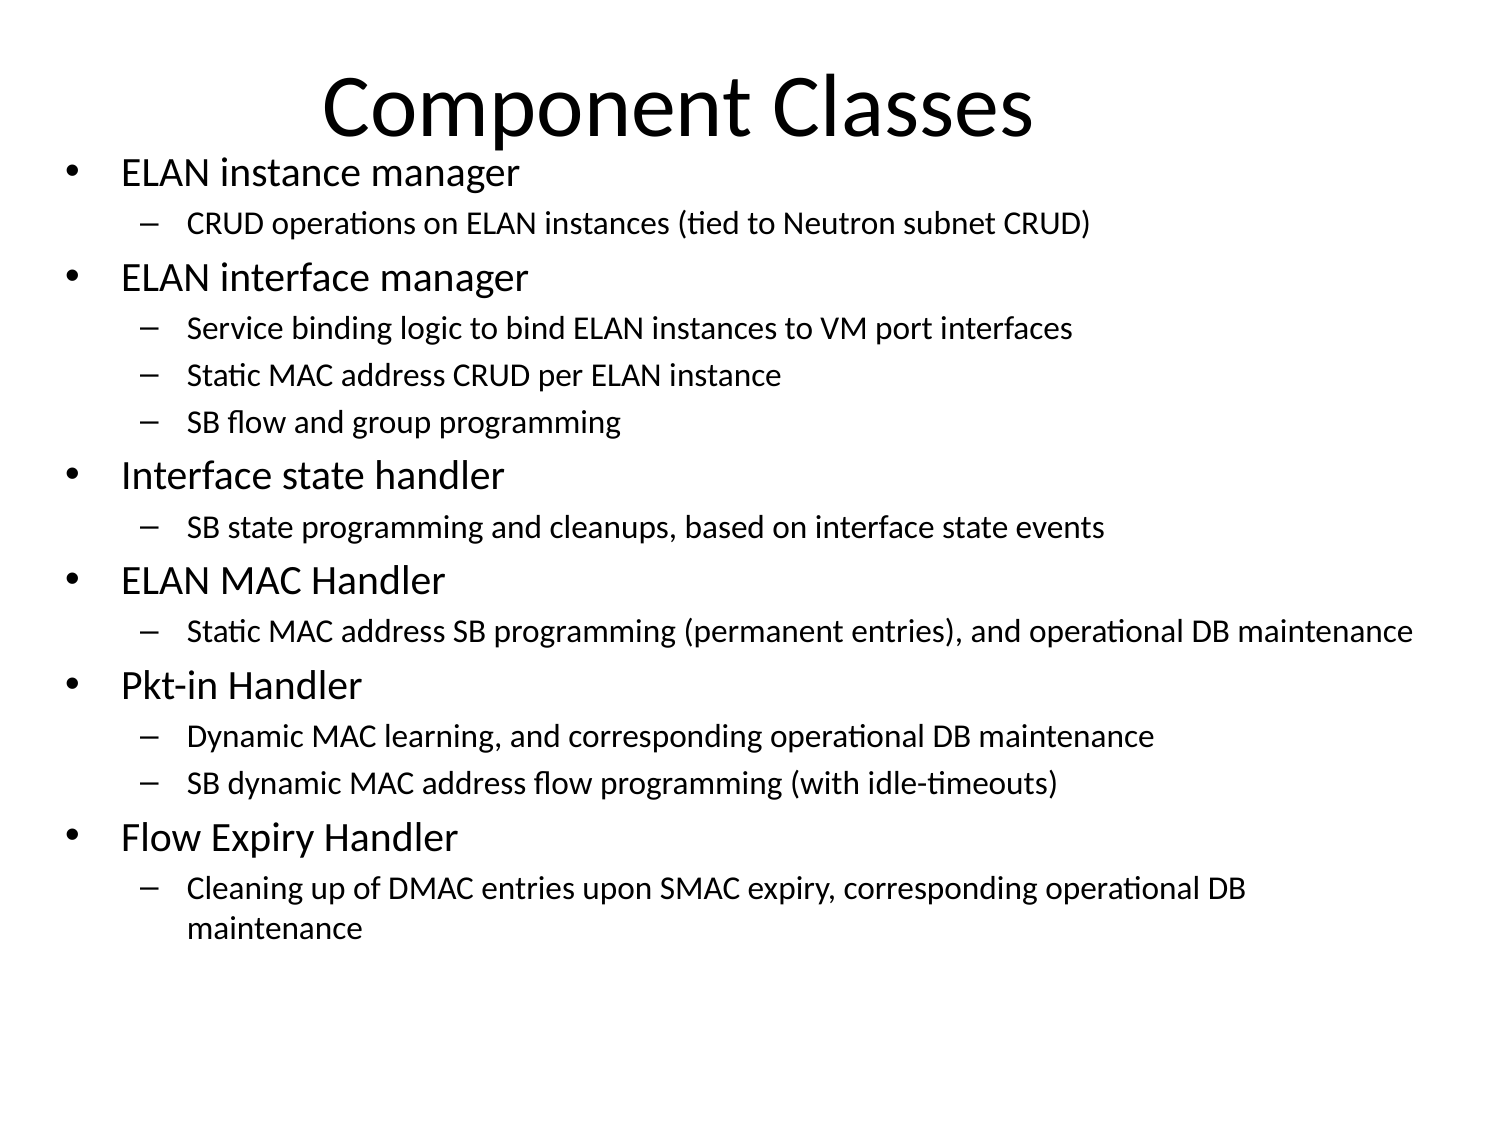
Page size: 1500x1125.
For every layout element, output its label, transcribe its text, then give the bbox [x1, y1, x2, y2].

list ELAN instance manager CRUD operations on ELAN instances (tied to Neutron subnet CRUD) ELAN interface manager Service binding logic to bind ELAN instances to VM port interfaces Static MAC address CRUD per ELAN instance SB flow and group programming Interface state handler SB state programming and cleanups, based on interface state events ELAN MAC Handler Static MAC address SB programming (permanent entries), and operational DB maintenance Pkt-in Handler Dynamic MAC learning, and corresponding operational DB maintenance SB dynamic MAC address flow programming (with idle-timeouts) Flow Expiry Handler Cleaning up of DMAC entries upon SMAC expiry, corresponding operational DB maintenance [50, 137, 1436, 1088]
title Component Classes [64, 39, 1294, 163]
